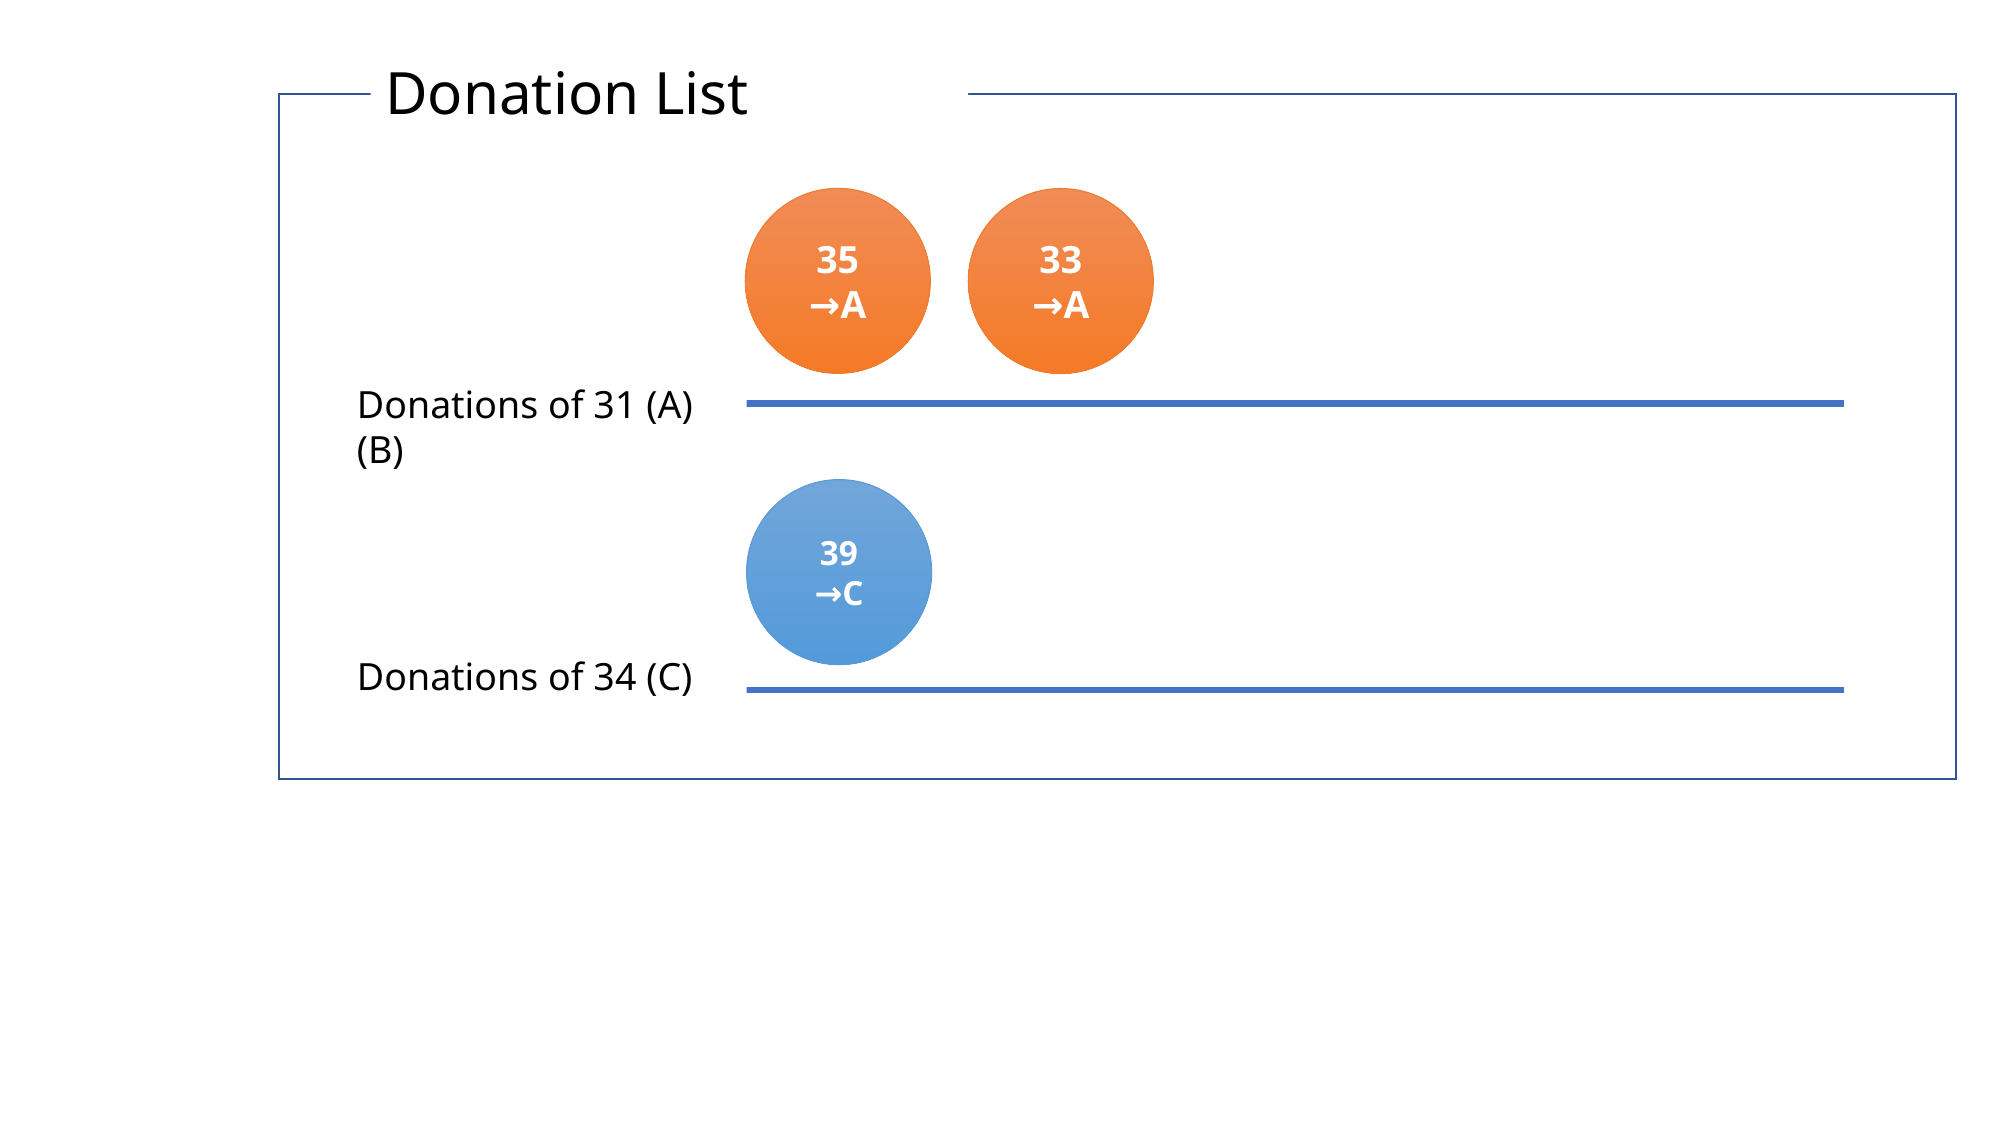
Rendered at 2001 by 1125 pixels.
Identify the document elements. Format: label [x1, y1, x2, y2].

text_box [278, 48, 1957, 780]
